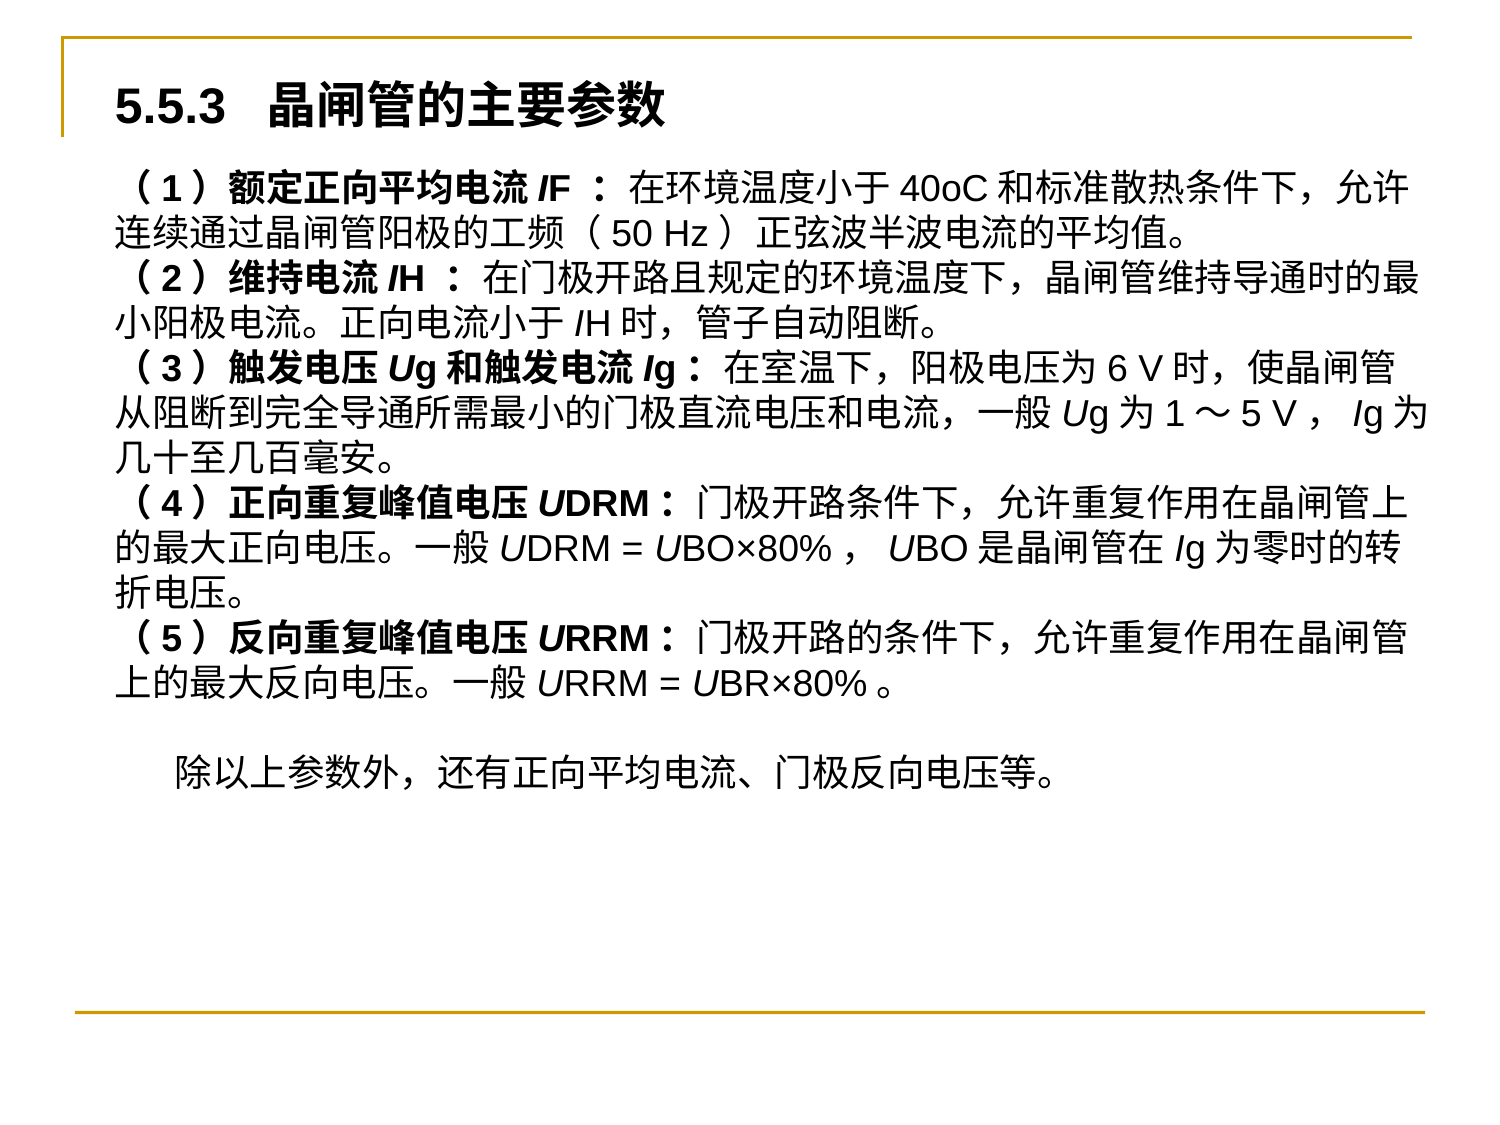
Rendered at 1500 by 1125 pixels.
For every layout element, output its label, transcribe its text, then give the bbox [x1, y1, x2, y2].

text_box 5.5.3 晶闸管的主要参数 （1）额定正向平均电流IF ：在环境温度小于40oC和标准散热条件下，允许连续通过晶闸管阳极的工频（50 Hz）正弦波半波电流的平均值。 （2）维持电流IH ：在门极开路且规定的环境温度下，晶闸管维持导通时的最小阳极电流。正向电流小于IH时，管子自动阻断。 （3）触发电压Ug和触发电流Ig：在室温下，阳极电压为6 V时，使晶闸管从阻断到完全导通所需最小的门极直流电压和电流，一般Ug为1～5 V，Ig为几十至几百毫安。 （4）正向重复峰值电压UDRM：门极开路条件下，允许重复作用在晶闸管上的最大正向电压。一般UDRM = UBO×80%，UBO是晶闸管在Ig为零时的转折电压。 （5）反向重复峰值电压URRM：门极开路的条件下，允许重复作用在晶闸管上的最大反向电压。一般URRM = UBR×80%。 除以上参数外，还有正向平均电流、门极反向电压等。 [100, 66, 1447, 802]
